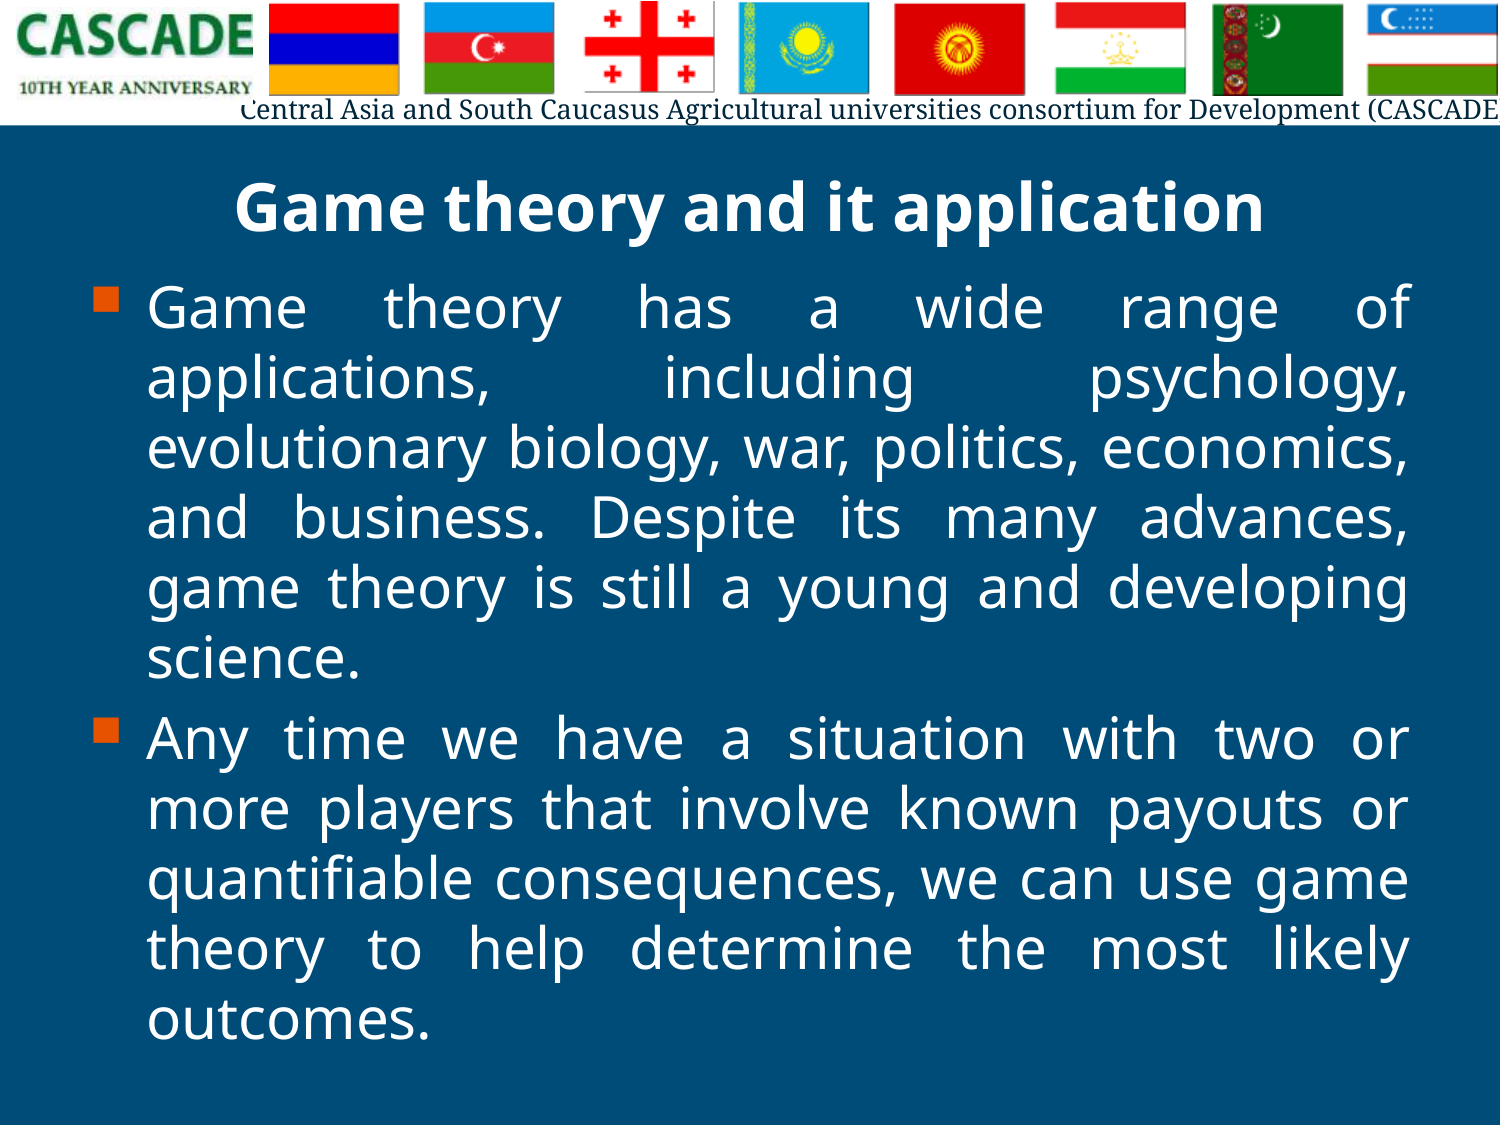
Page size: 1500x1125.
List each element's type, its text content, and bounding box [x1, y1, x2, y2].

list Game theory has a wide range of applications, including psychology, evolutionary biology, war, politics, economics, and business. Despite its many advances, game theory is still a young and developing science. Any time we have a situation with two or more players that involve known payouts or quantifiable consequences, we can use game theory to help determine the most likely outcomes. [75, 262, 1425, 1005]
title Game theory and it application [75, 125, 1425, 233]
picture [269, 1, 1498, 96]
picture [16, 7, 253, 58]
picture [17, 75, 253, 105]
